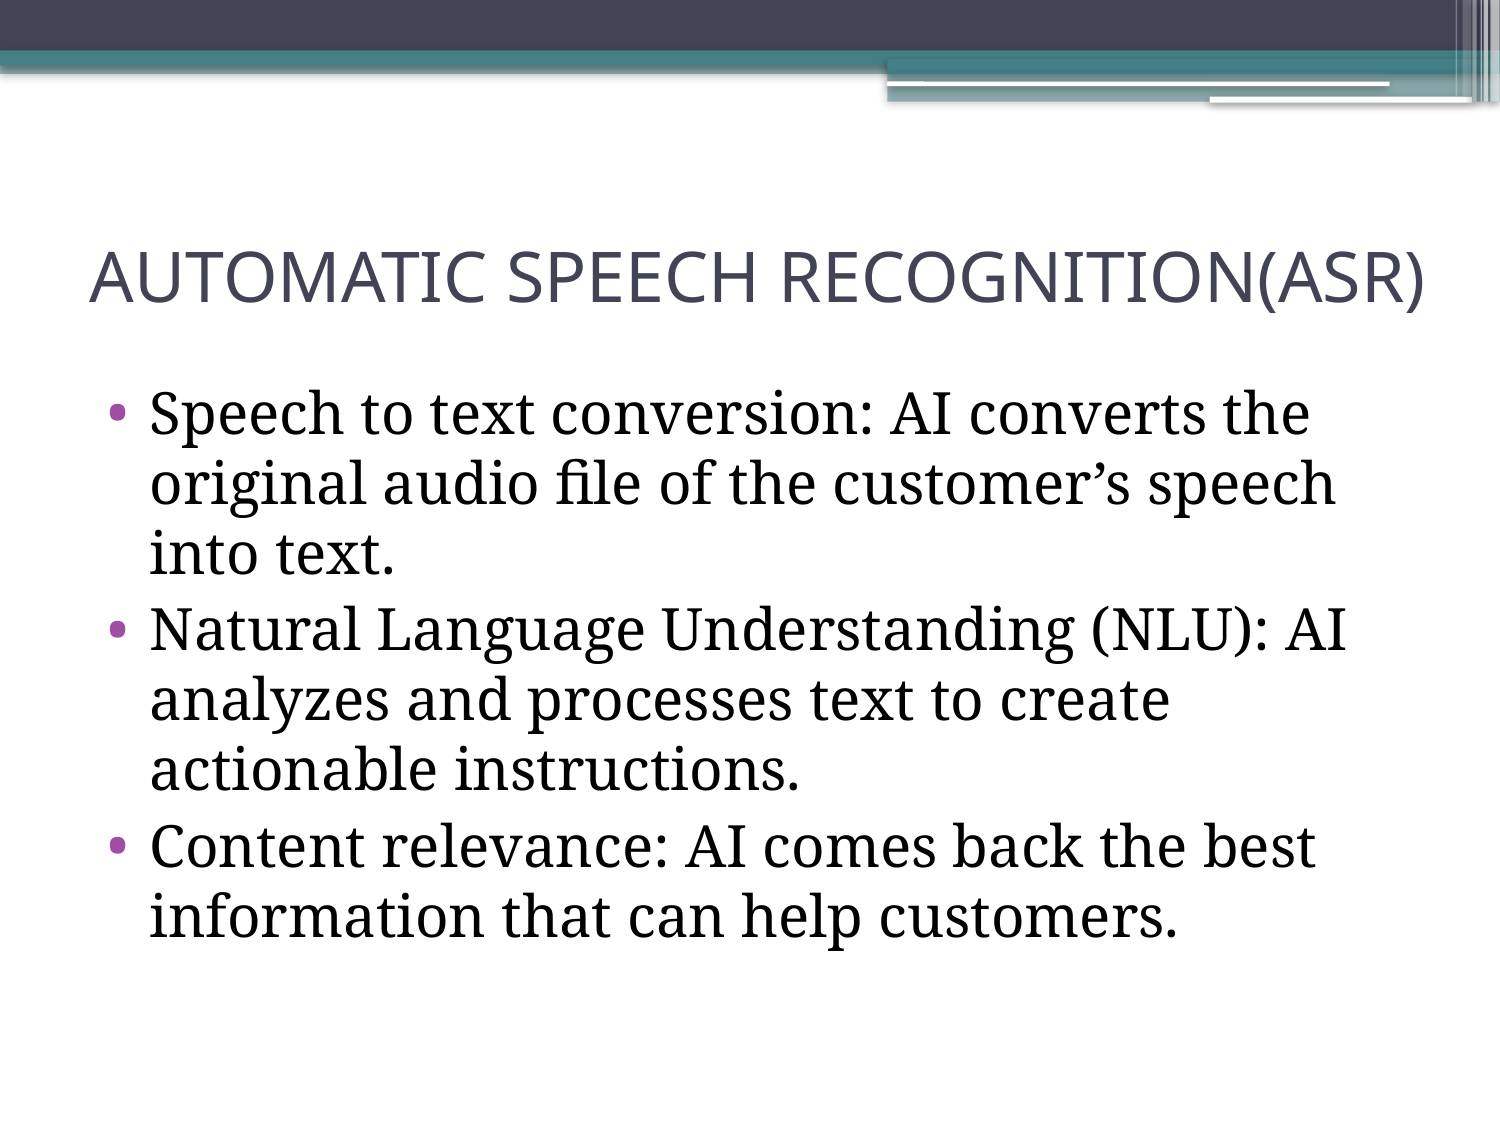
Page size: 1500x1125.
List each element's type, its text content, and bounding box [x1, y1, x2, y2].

list Speech to text conversion: AI converts the original audio file of the customer’s speech into text. Natural Language Understanding (NLU): AI analyzes and processes text to create actionable instructions. Content relevance: AI comes back the best information that can help customers. [75, 368, 1425, 1079]
title AUTOMATIC SPEECH RECOGNITION(ASR) [75, 187, 1450, 363]
